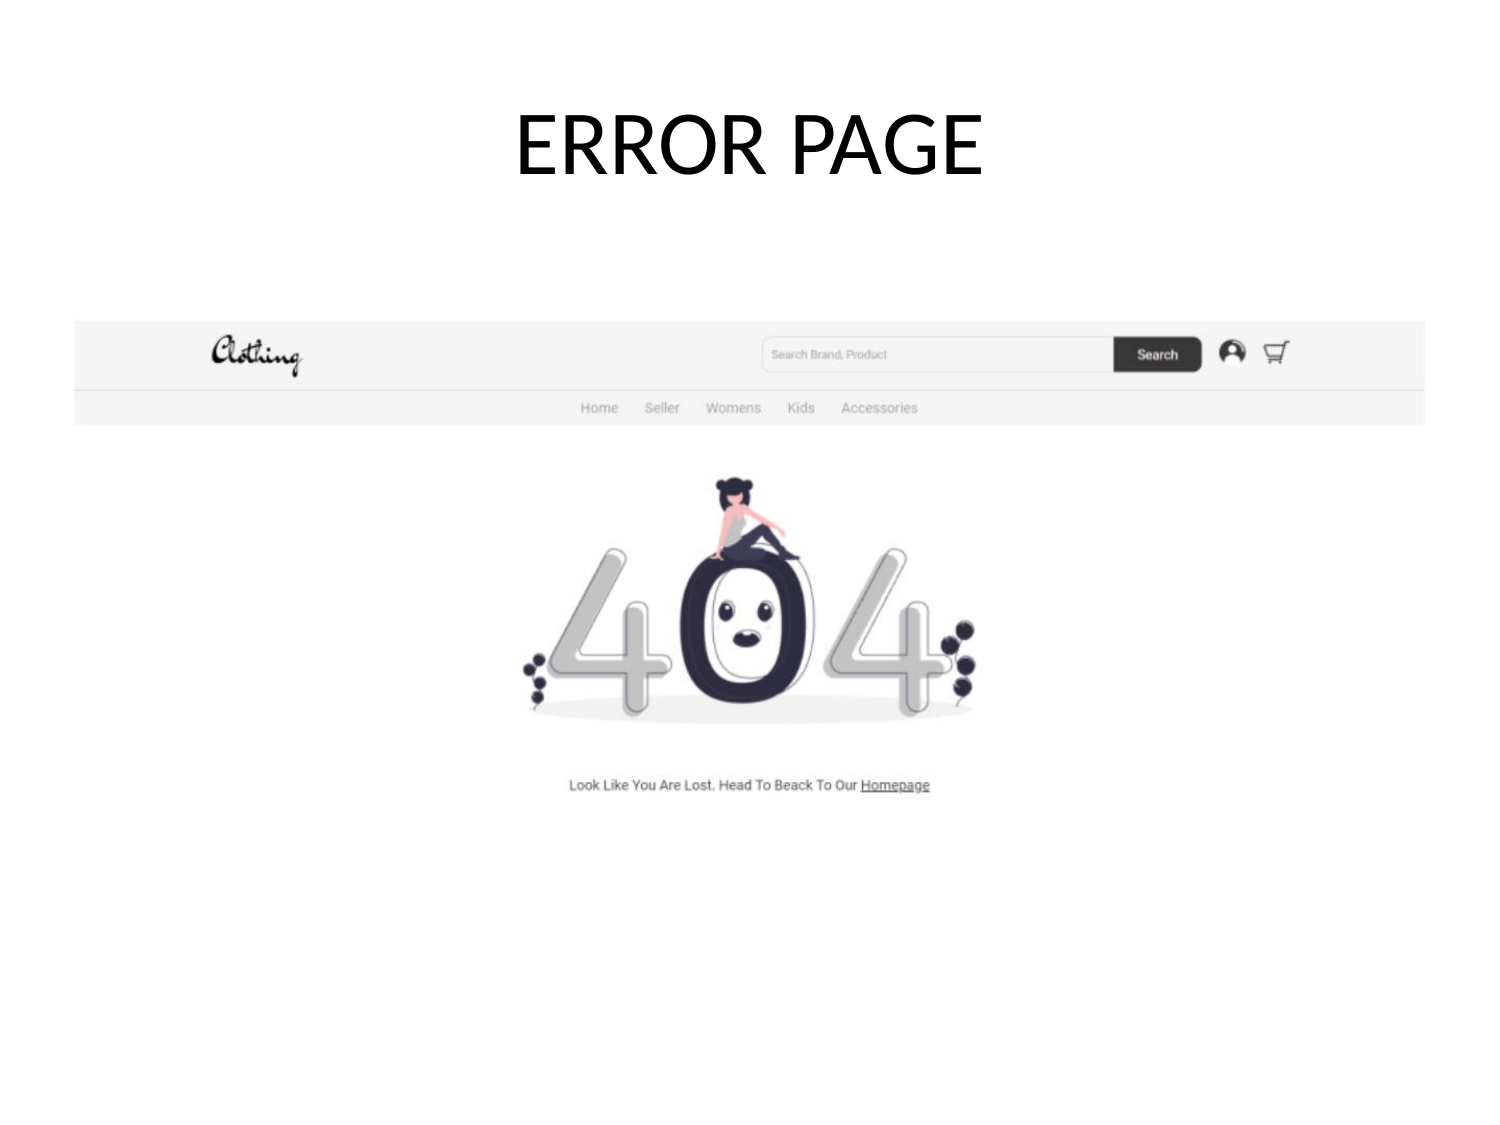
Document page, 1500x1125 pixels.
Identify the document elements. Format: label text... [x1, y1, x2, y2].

text_box ERROR PAGE [514, 100, 1018, 193]
text_box [0, 0, 1500, 1125]
